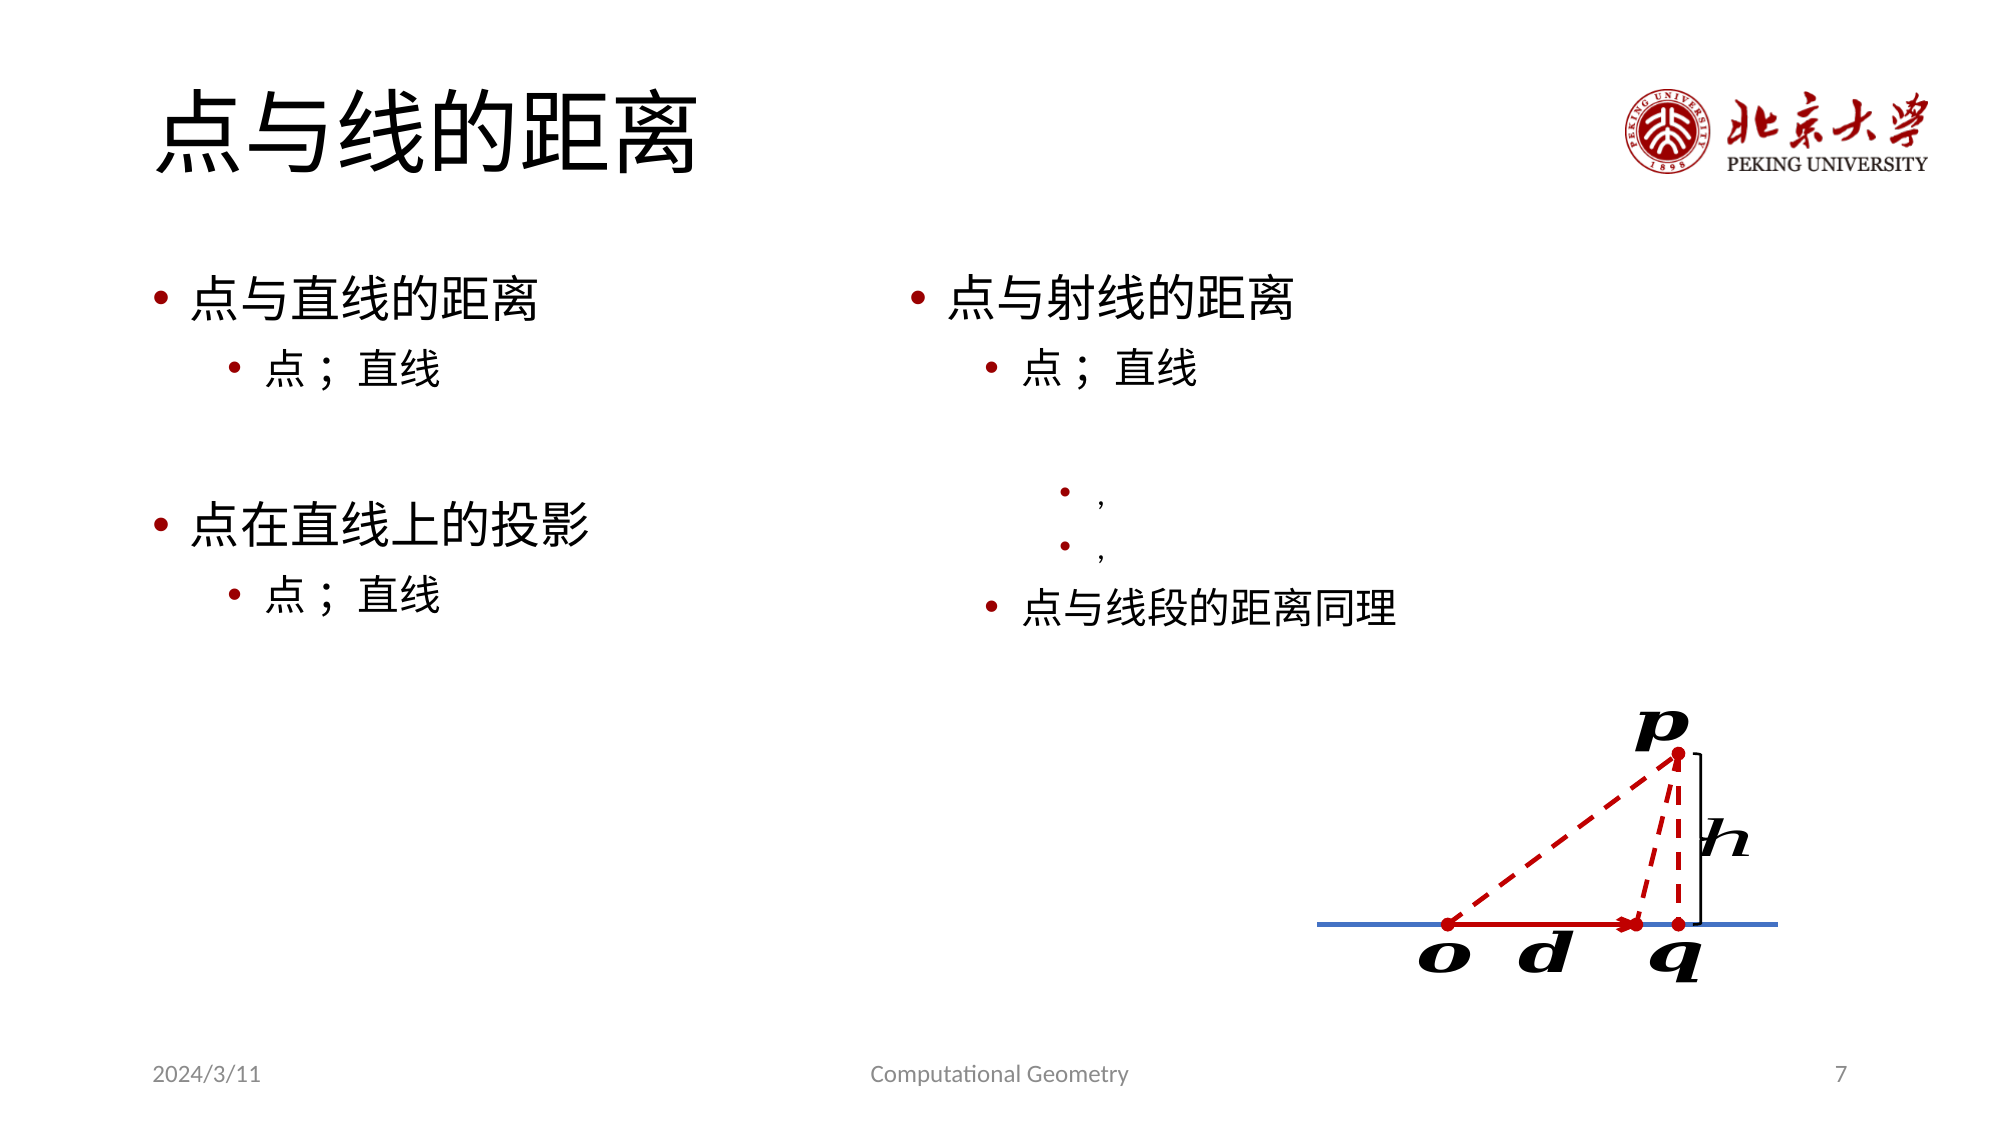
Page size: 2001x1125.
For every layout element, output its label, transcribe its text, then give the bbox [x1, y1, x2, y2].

title 点与线的距离 [137, 27, 1863, 246]
picture [1863, 89, 1928, 174]
slide_number 7 [1412, 1042, 1863, 1103]
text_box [1317, 693, 1779, 986]
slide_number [137, 1042, 588, 1103]
footer Computational Geometry [662, 1042, 1338, 1103]
